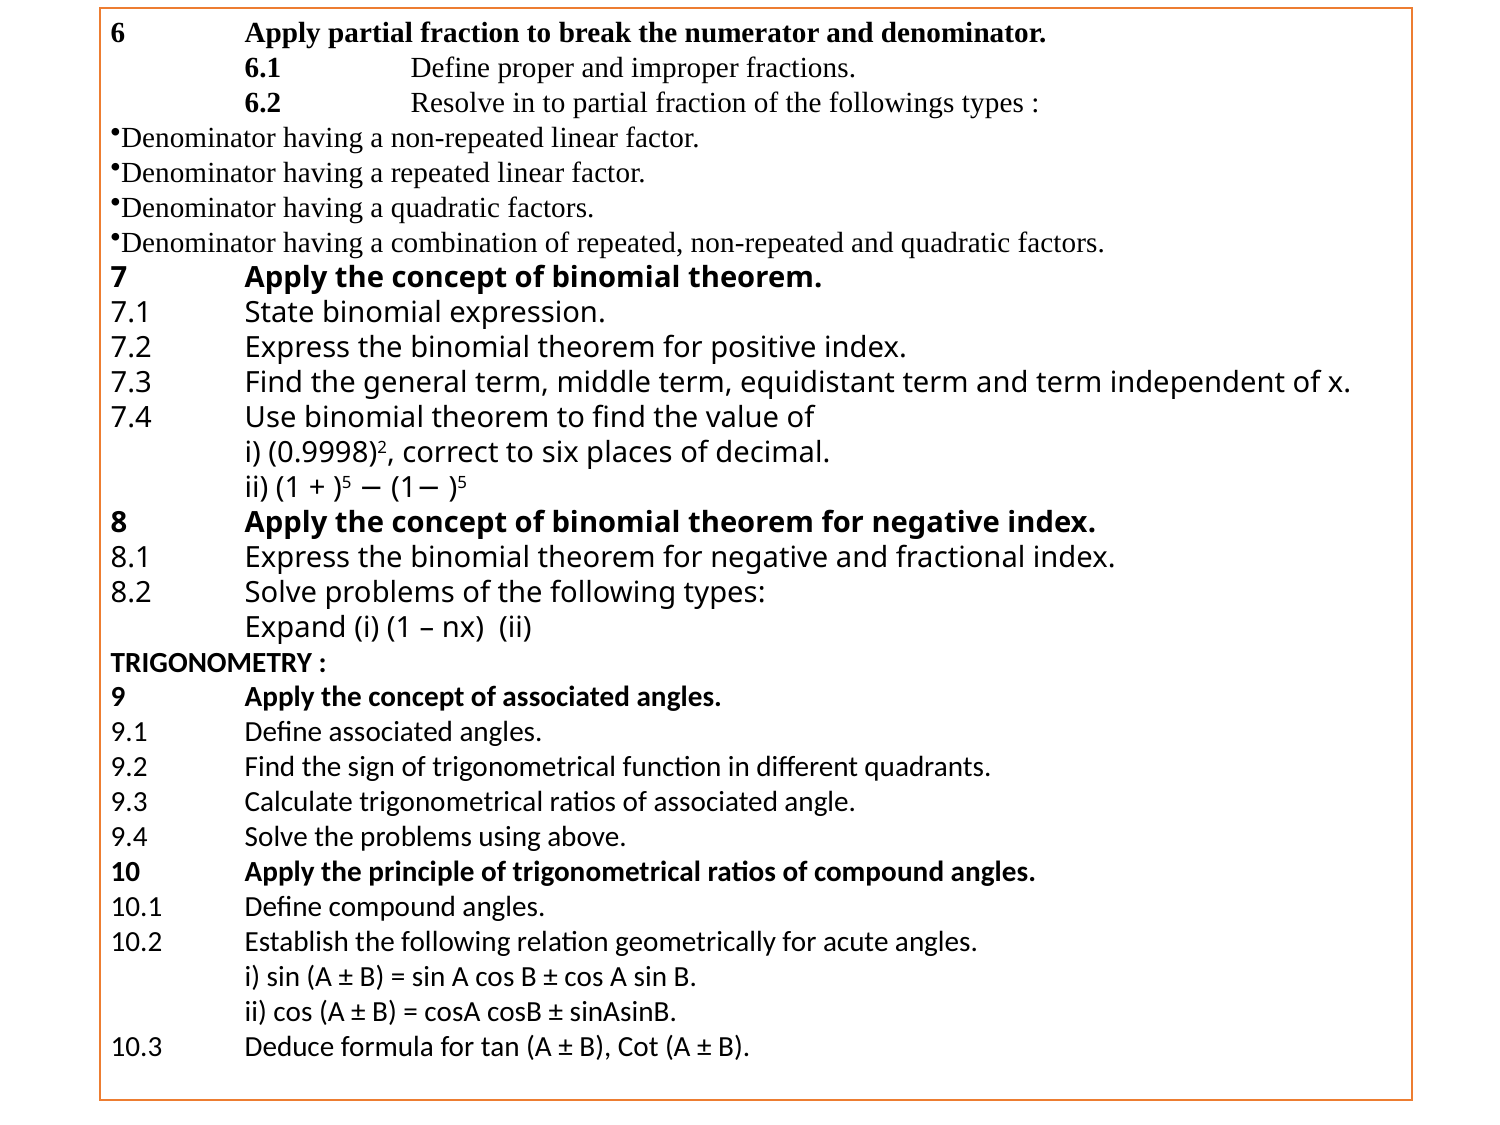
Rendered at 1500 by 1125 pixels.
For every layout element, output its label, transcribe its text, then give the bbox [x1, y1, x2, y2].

text_box 6 Apply partial fraction to break the numerator and denominator. 6.1 Define proper and improper fractions. 6.2 Resolve in to partial fraction of the followings types : Denominator having a non-repeated linear factor. Denominator having a repeated linear factor. Denominator having a quadratic factors. Denominator having a combination of repeated, non-repeated and quadratic factors. 7 Apply the concept of binomial theorem. 7.1 State binomial expression. 7.2 Express the binomial theorem for positive index. 7.3 Find the general term, middle term, equidistant term and term independent of x. 7.4 Use binomial theorem to find the value of i) (0.9998)2, correct to six places of decimal. ii) (1 + )5 − (1− )5 8 Apply the concept of binomial theorem for negative index. 8.1 Express the binomial theorem for negative and fractional index. 8.2 Solve problems of the following types: Expand (i) (1 – nx) (ii) TRIGONOMETRY : 9 Apply the concept of associated angles. 9.1 Define associated angles. 9.2 Find the sign of trigonometrical function in different quadrants. 9.3 Calculate trigonometrical ratios of associated angle. 9.4 Solve the problems using above. 10 Apply the principle of trigonometrical ratios of compound angles. 10.1 Define compound angles. 10.2 Establish the following relation geometrically for acute angles. i) sin (A ± B) = sin A cos B ± cos A sin B. ii) cos (A ± B) = cosA cosB ± sinAsinB. 10.3 Deduce formula for tan (A ± B), Cot (A ± B). [99, 7, 1413, 1101]
